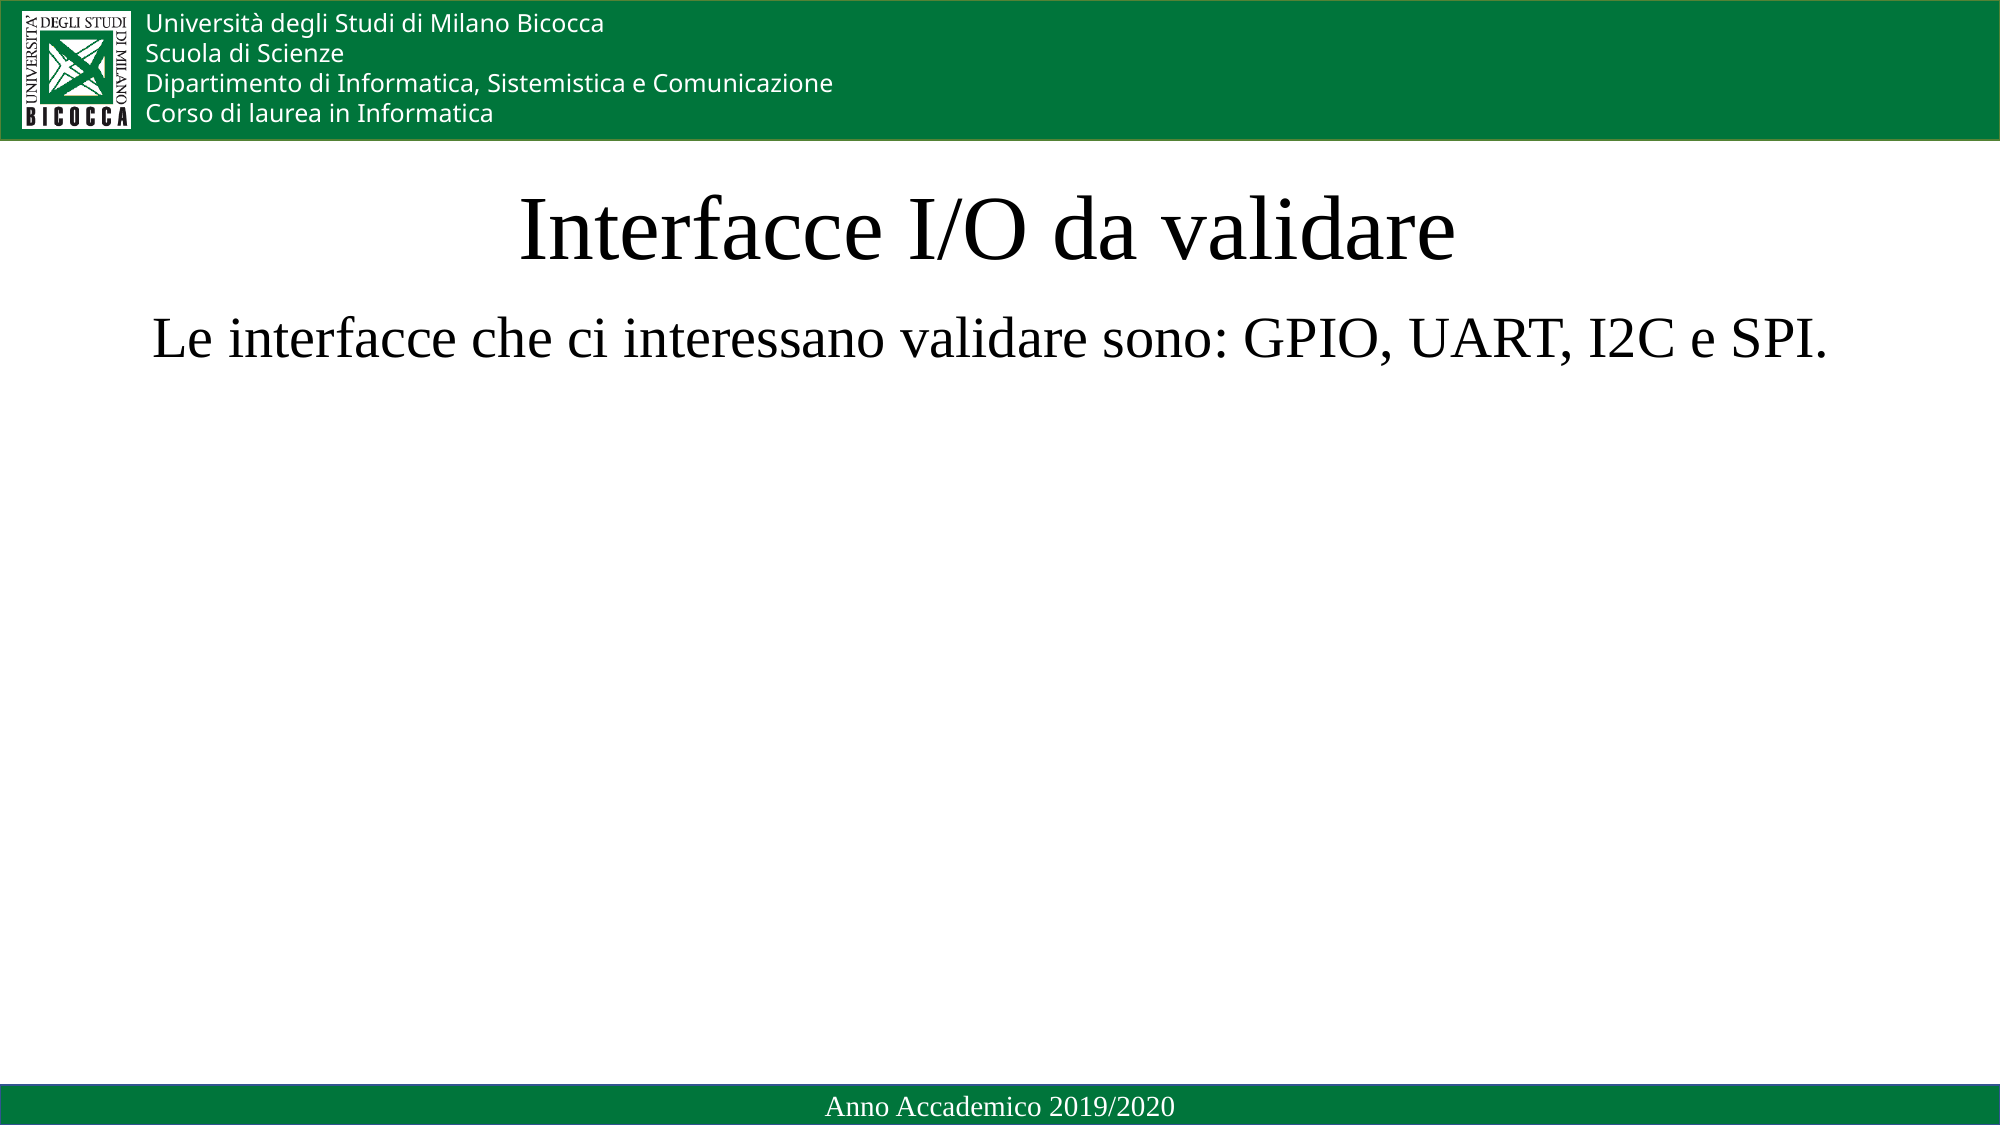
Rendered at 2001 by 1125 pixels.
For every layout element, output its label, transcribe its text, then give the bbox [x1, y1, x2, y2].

picture [22, 11, 131, 129]
list Le interfacce che ci interessano validare sono: GPIO, UART, I2C e SPI. [137, 299, 1863, 1014]
text_box [0, 0, 2000, 141]
title Interfacce I/O da validare [137, 141, 1863, 299]
text_box Anno Accademico 2019/2020 [0, 1084, 2000, 1125]
text_box Università degli Studi di Milano Bicocca Scuola di Scienze Dipartimento di Informatica, Sistemistica e Comunicazione Corso di laurea in Informatica [130, 0, 1899, 135]
